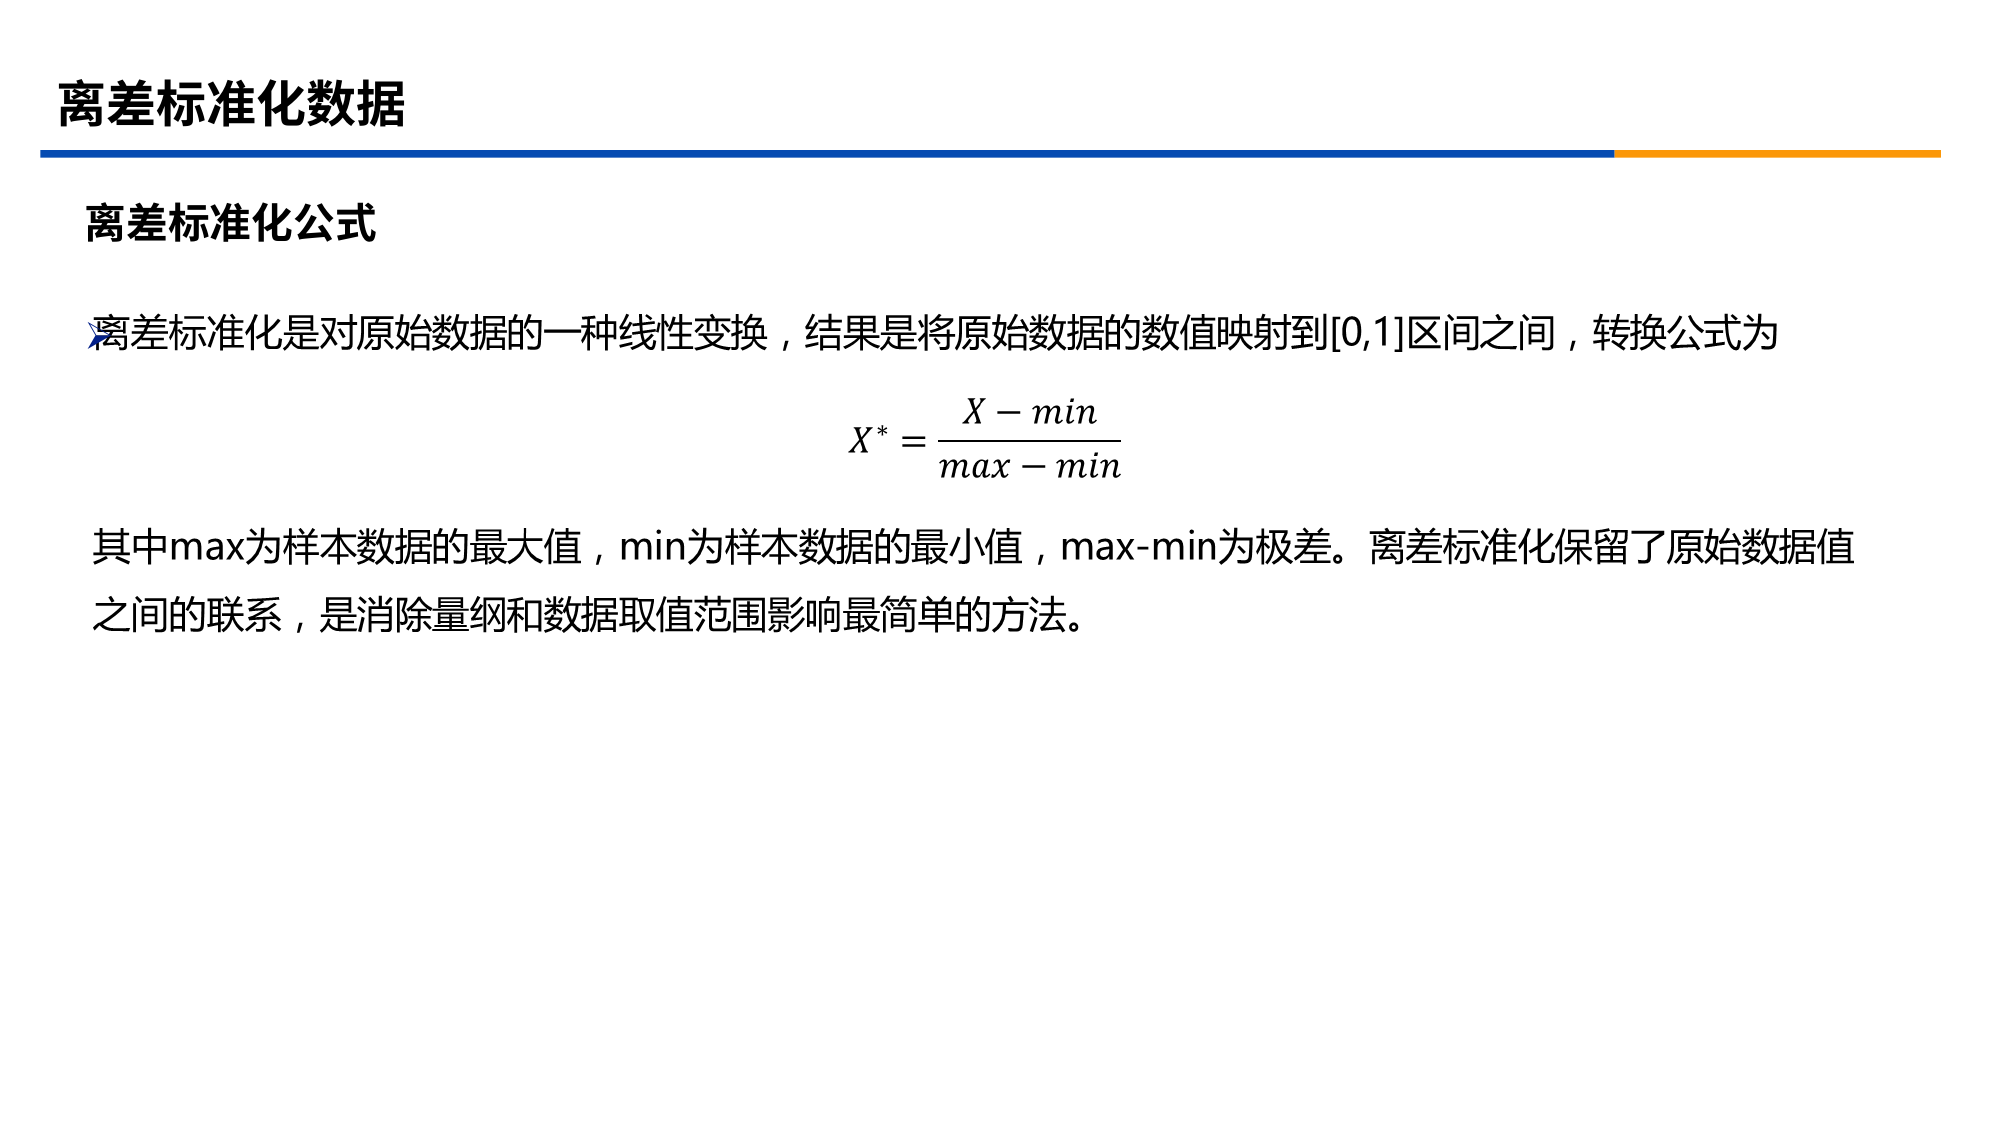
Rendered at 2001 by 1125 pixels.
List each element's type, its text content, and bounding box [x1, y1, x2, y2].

title 离差标准化数据 [41, 58, 1842, 146]
list [69, 287, 1892, 1005]
list 离差标准化公式 [69, 186, 1892, 257]
